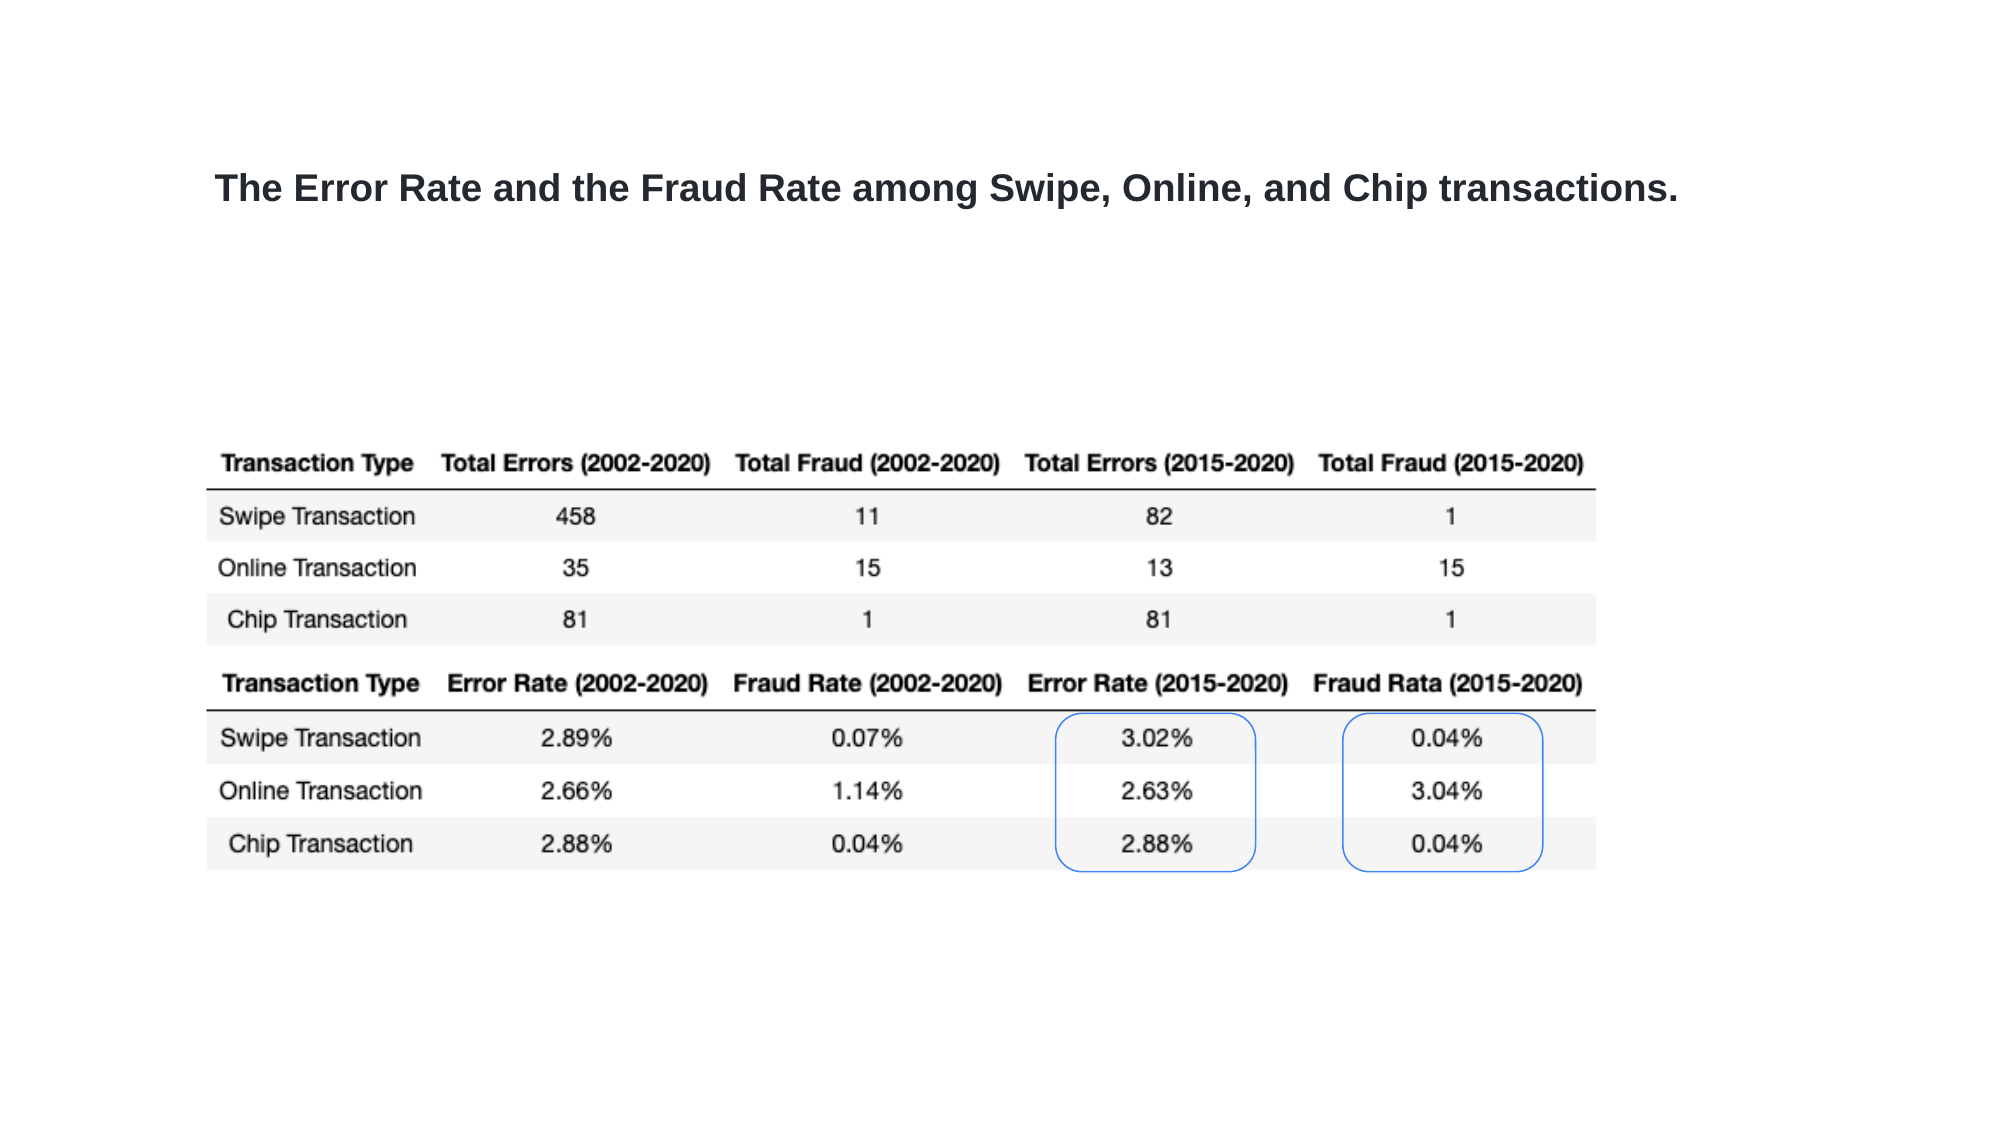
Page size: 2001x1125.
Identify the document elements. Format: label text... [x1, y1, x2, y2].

picture [205, 451, 1598, 648]
picture [205, 671, 1598, 872]
title The Error Rate and the Fraud Rate among Swipe, Online, and Chip transactions. [194, 143, 1733, 269]
